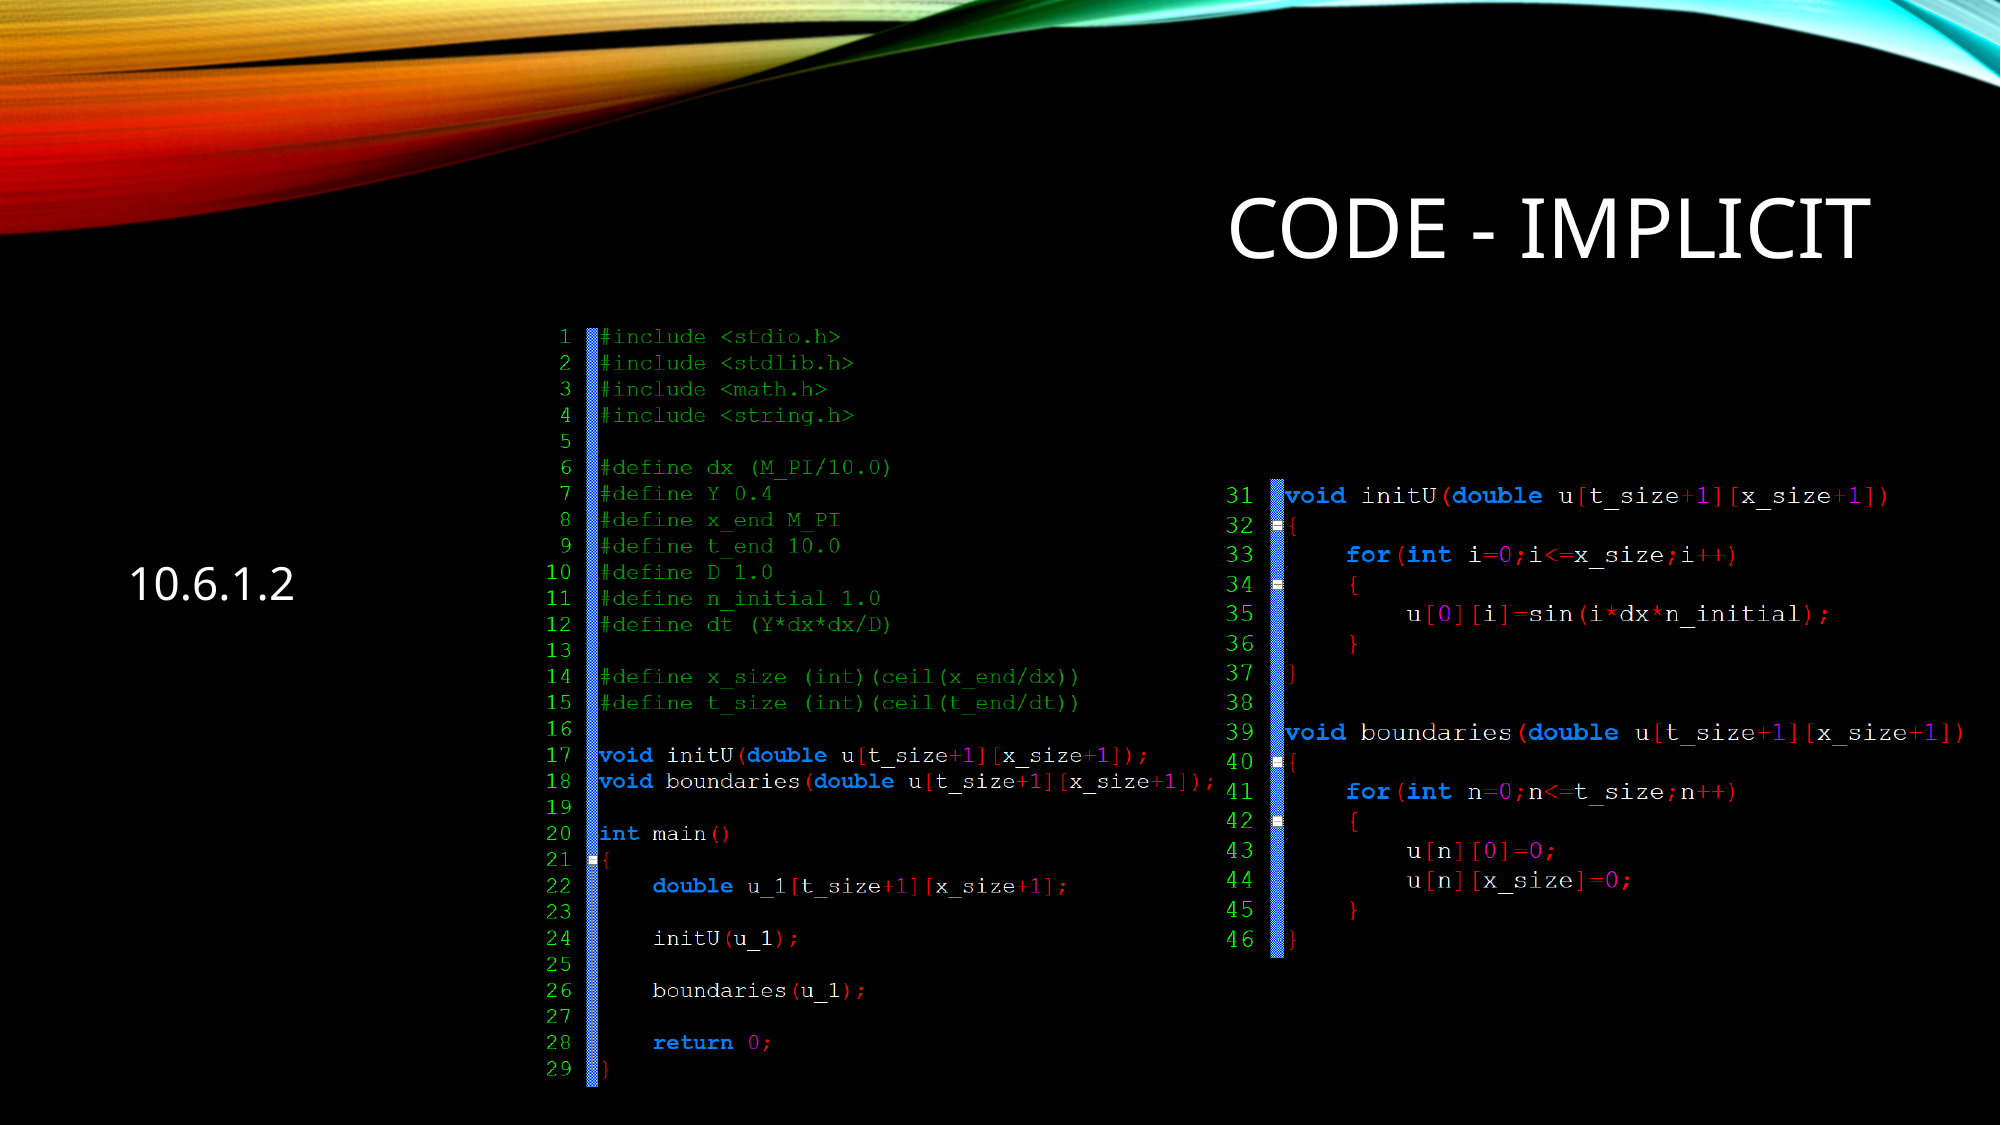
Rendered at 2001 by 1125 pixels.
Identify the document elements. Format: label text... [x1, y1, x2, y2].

title CODE - IMPLICIT [474, 125, 1888, 338]
picture [535, 328, 1976, 1087]
picture [0, 0, 2000, 237]
